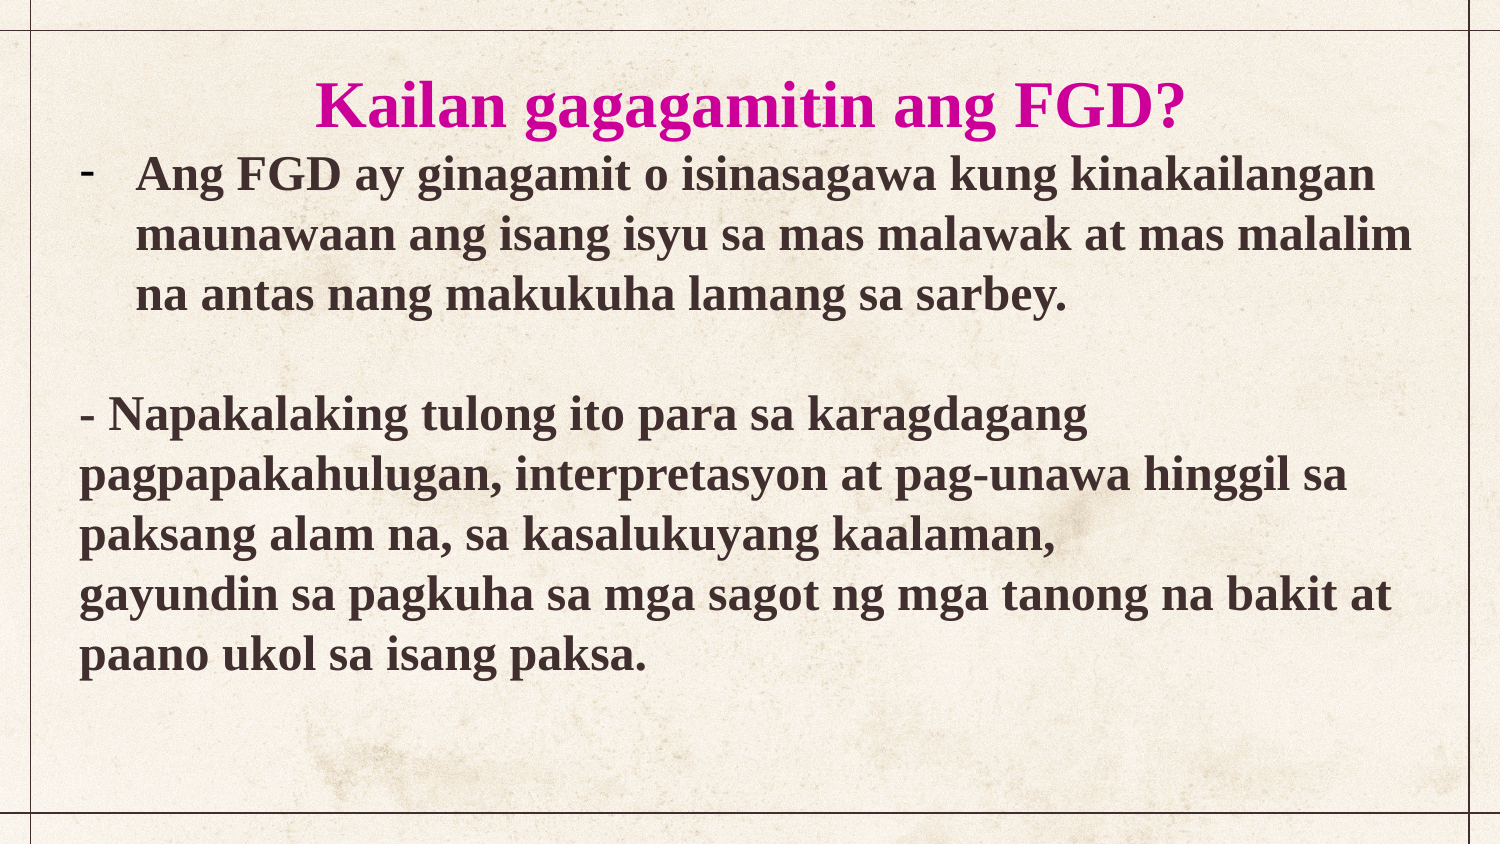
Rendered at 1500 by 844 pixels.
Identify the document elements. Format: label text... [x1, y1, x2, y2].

text_box Kailan gagagamitin ang FGD? Ang FGD ay ginagamit o isinasagawa kung kinakailangan maunawaan ang isang isyu sa mas malawak at mas malalim na antas nang makukuha lamang sa sarbey. - Napakalaking tulong ito para sa karagdagang pagpapakahulugan, interpretasyon at pag-unawa hinggil sa paksang alam na, sa kasalukuyang kaalaman, gayundin sa pagkuha sa mga sagot ng mga tanong na bakit at paano ukol sa isang paksa. [64, 53, 1441, 844]
